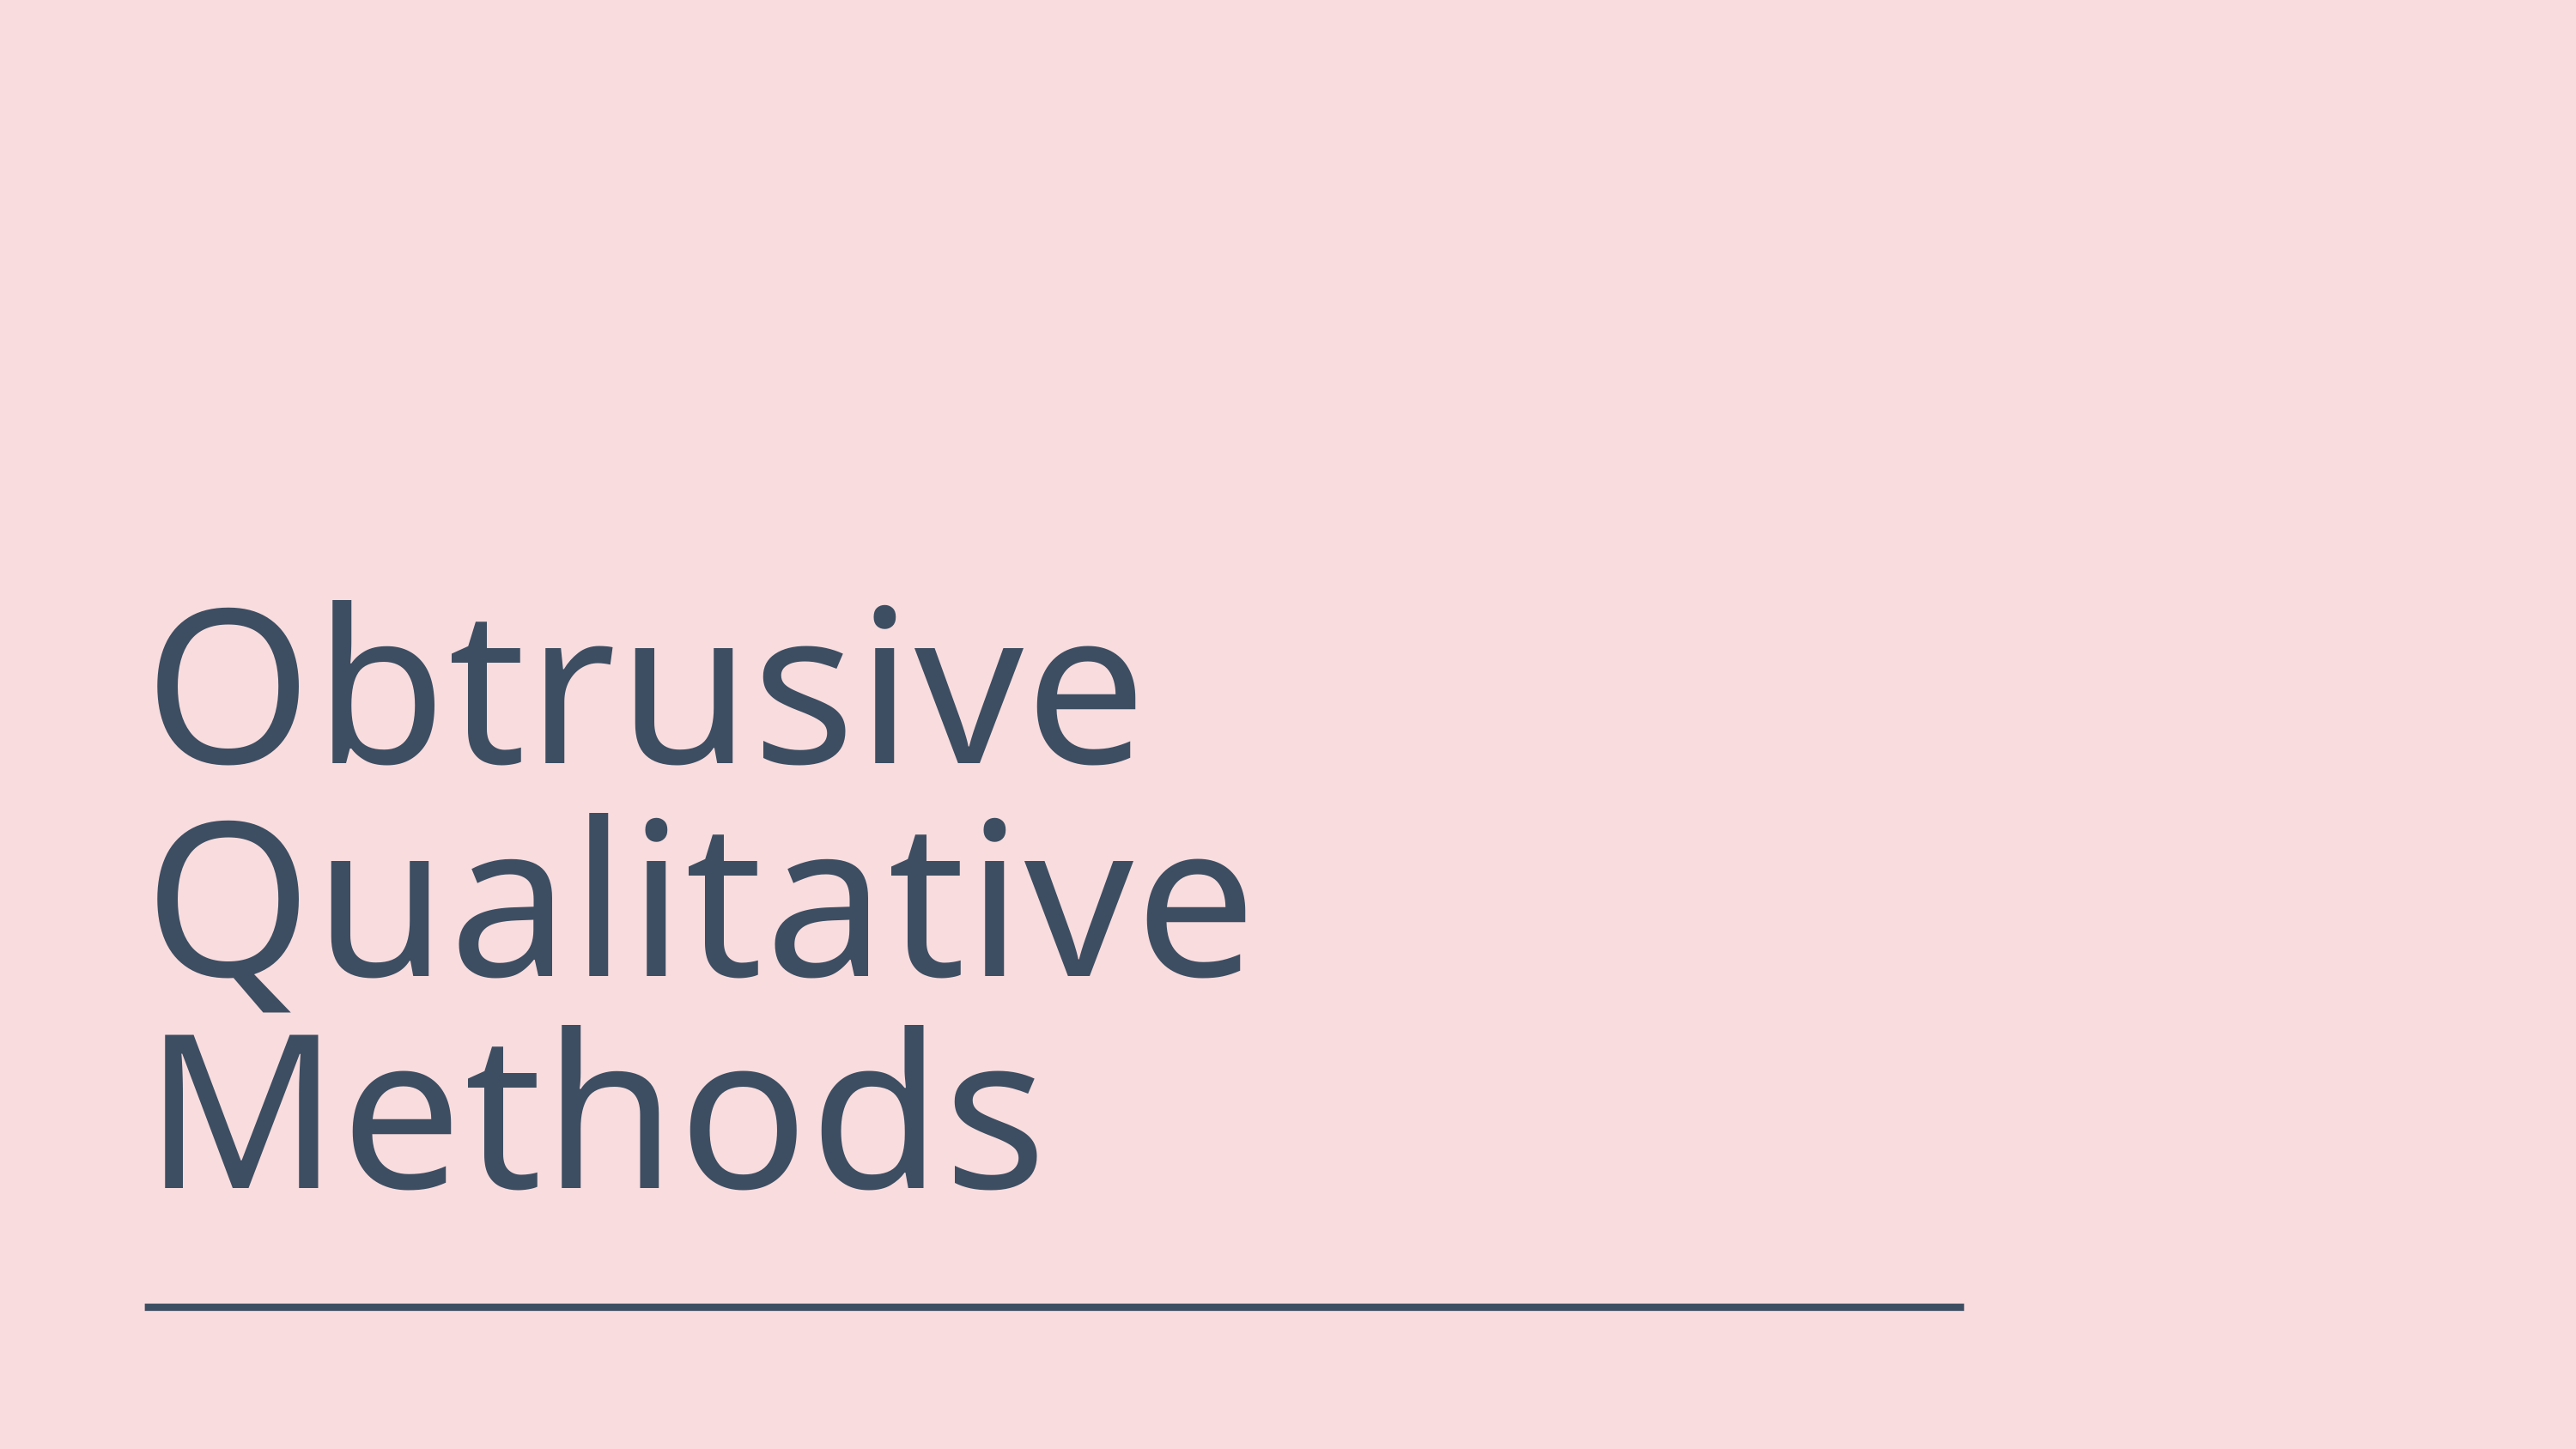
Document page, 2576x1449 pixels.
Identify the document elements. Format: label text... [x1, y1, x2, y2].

text_box [144, 1303, 1965, 1312]
text_box Obtrusive Qualitative Methods [144, 594, 1779, 1232]
